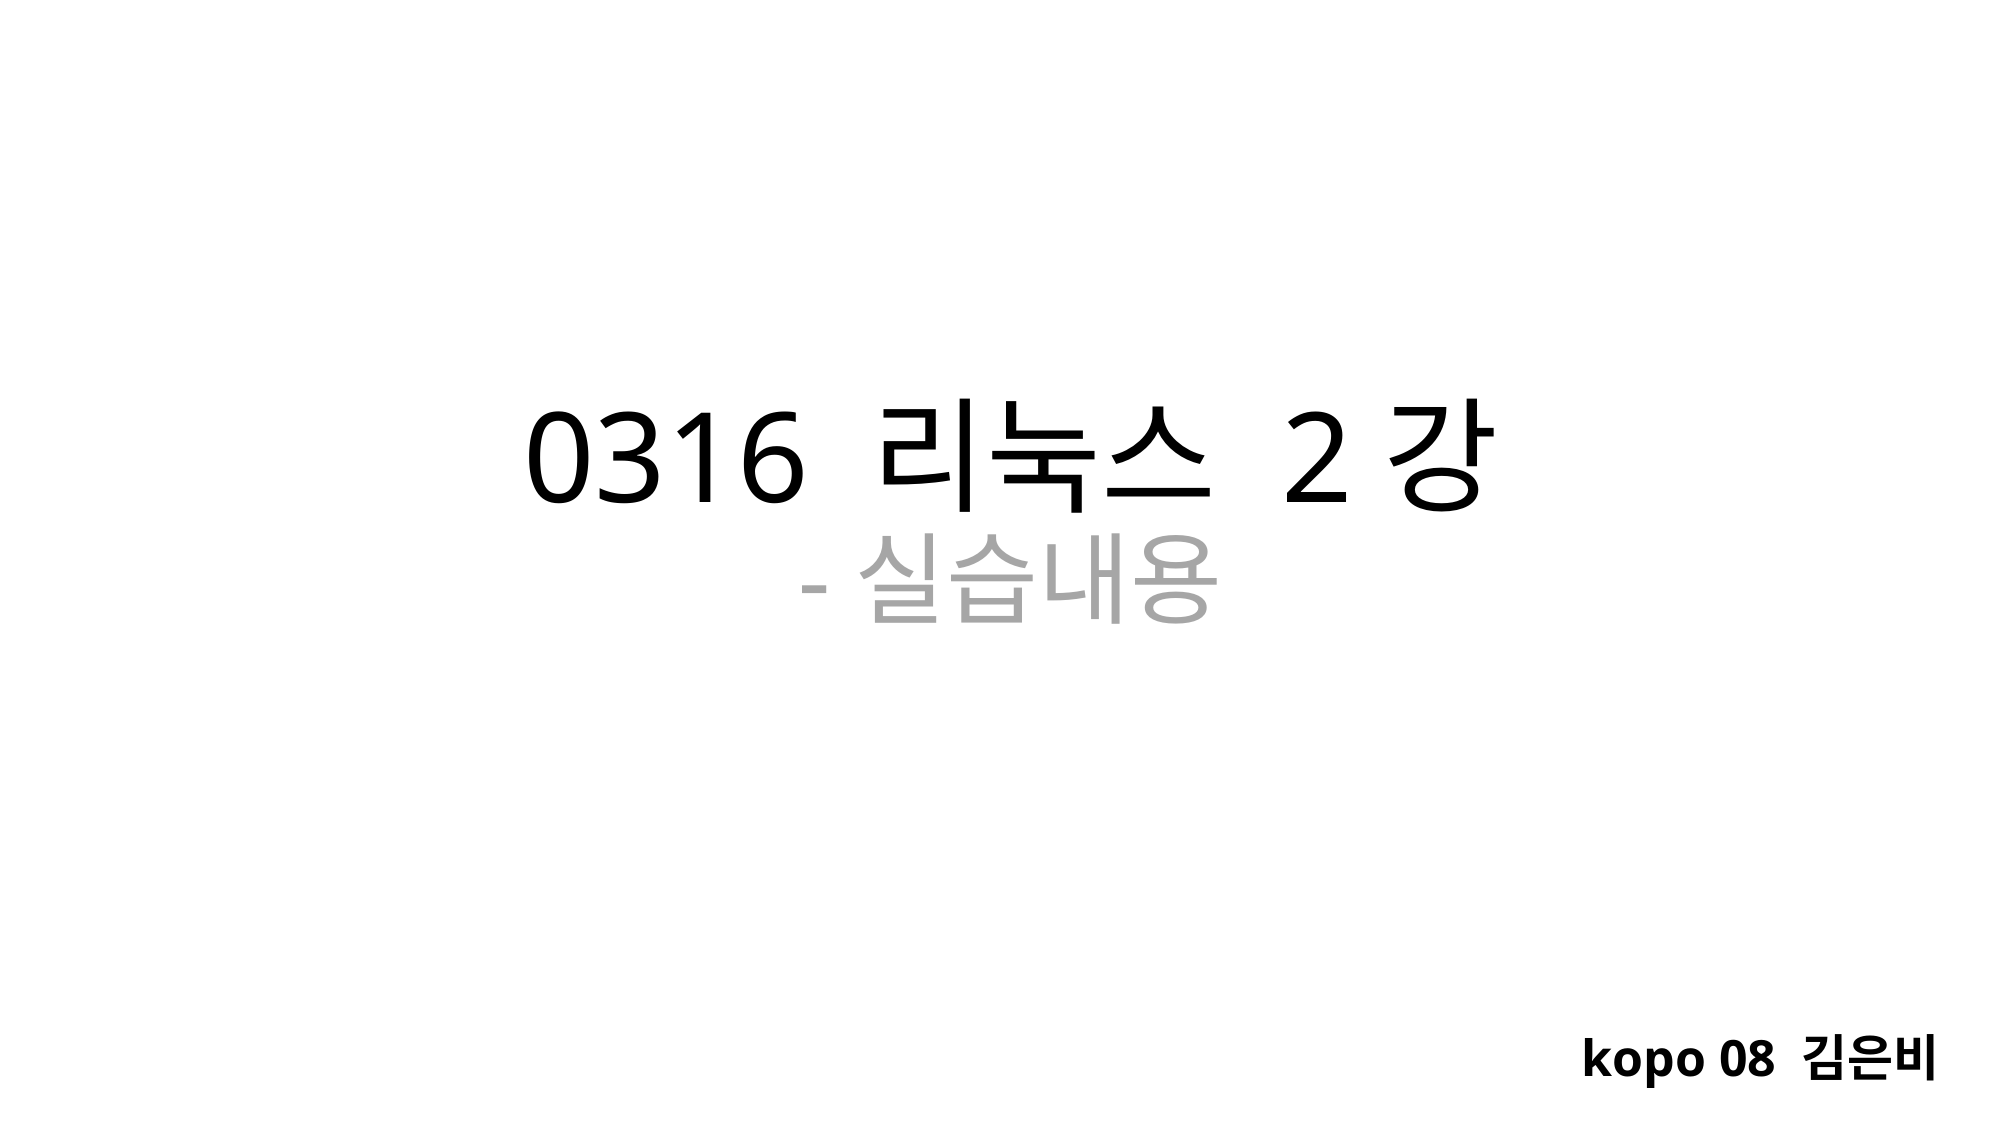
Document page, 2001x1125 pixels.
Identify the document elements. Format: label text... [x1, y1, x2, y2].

text_box kopo 08 김은비 [1566, 1018, 1955, 1094]
title 0316 리눅스 2강 -실습내용 [260, 373, 1761, 766]
